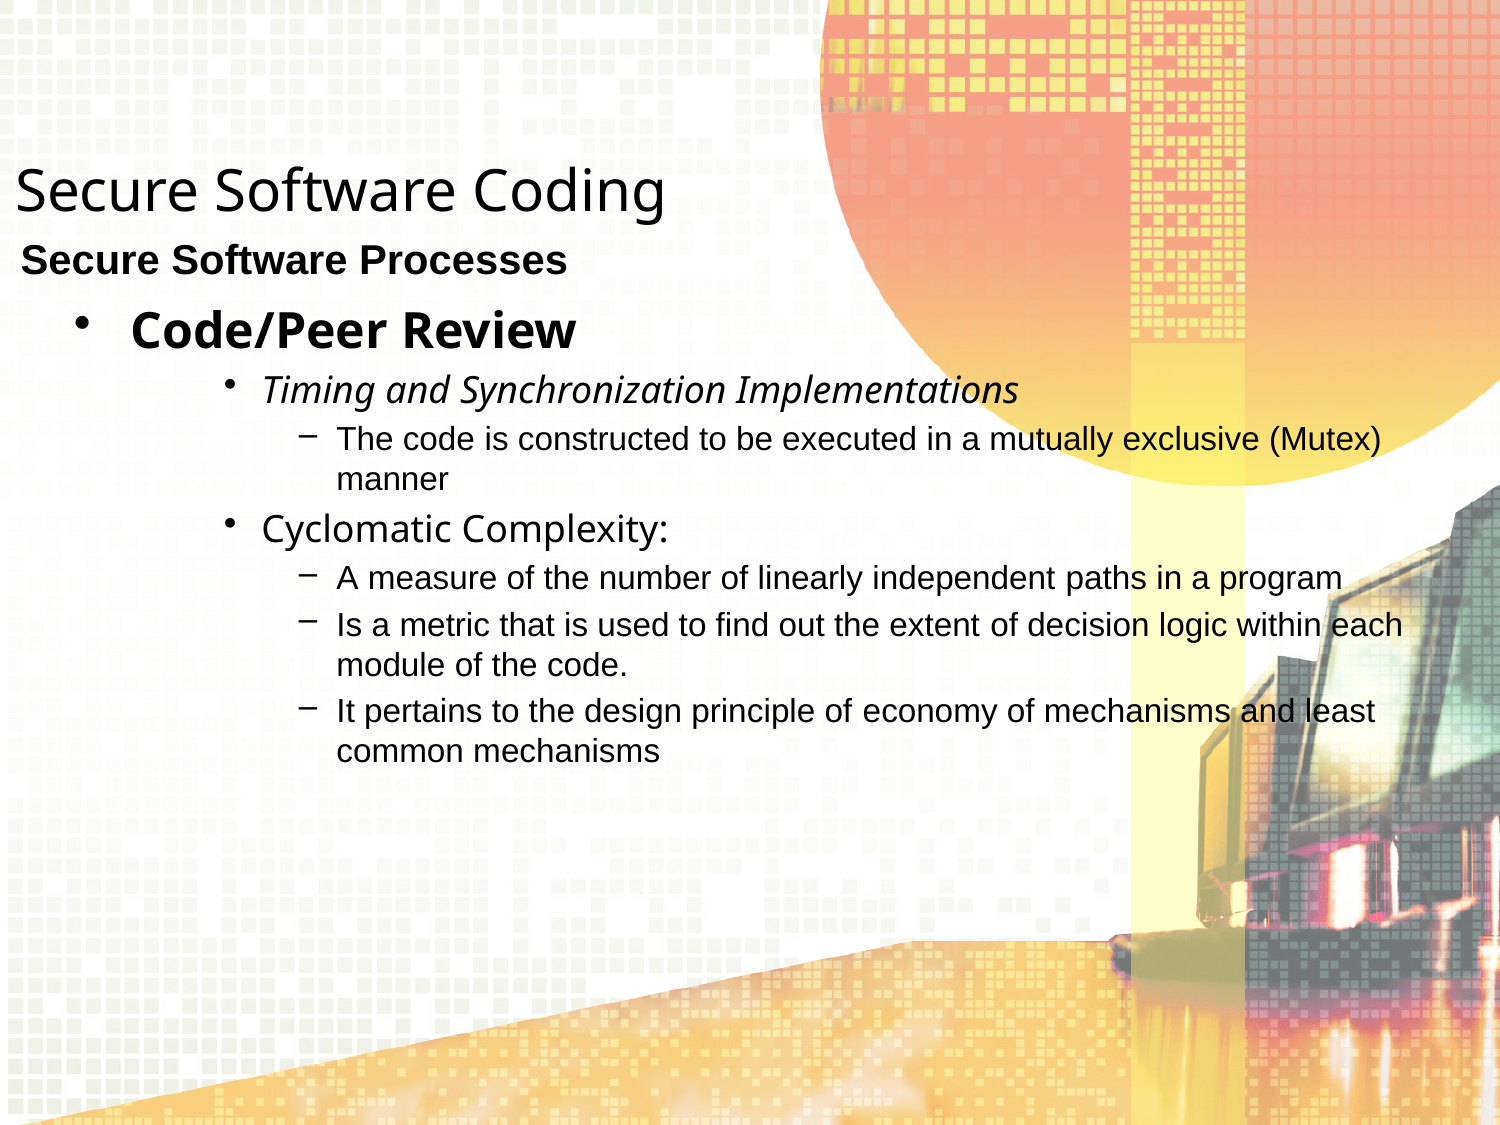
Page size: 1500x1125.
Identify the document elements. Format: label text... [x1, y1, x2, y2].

list Code/Peer Review Timing and Synchronization Implementations The code is constructed to be executed in a mutually exclusive (Mutex) manner Cyclomatic Complexity: A measure of the number of linearly independent paths in a program Is a metric that is used to find out the extent of decision logic within each module of the code. It pertains to the design principle of economy of mechanisms and least common mechanisms [58, 290, 1500, 1125]
text_box Secure Software Coding [0, 113, 1038, 264]
text_box Secure Software Processes [5, 225, 1176, 290]
